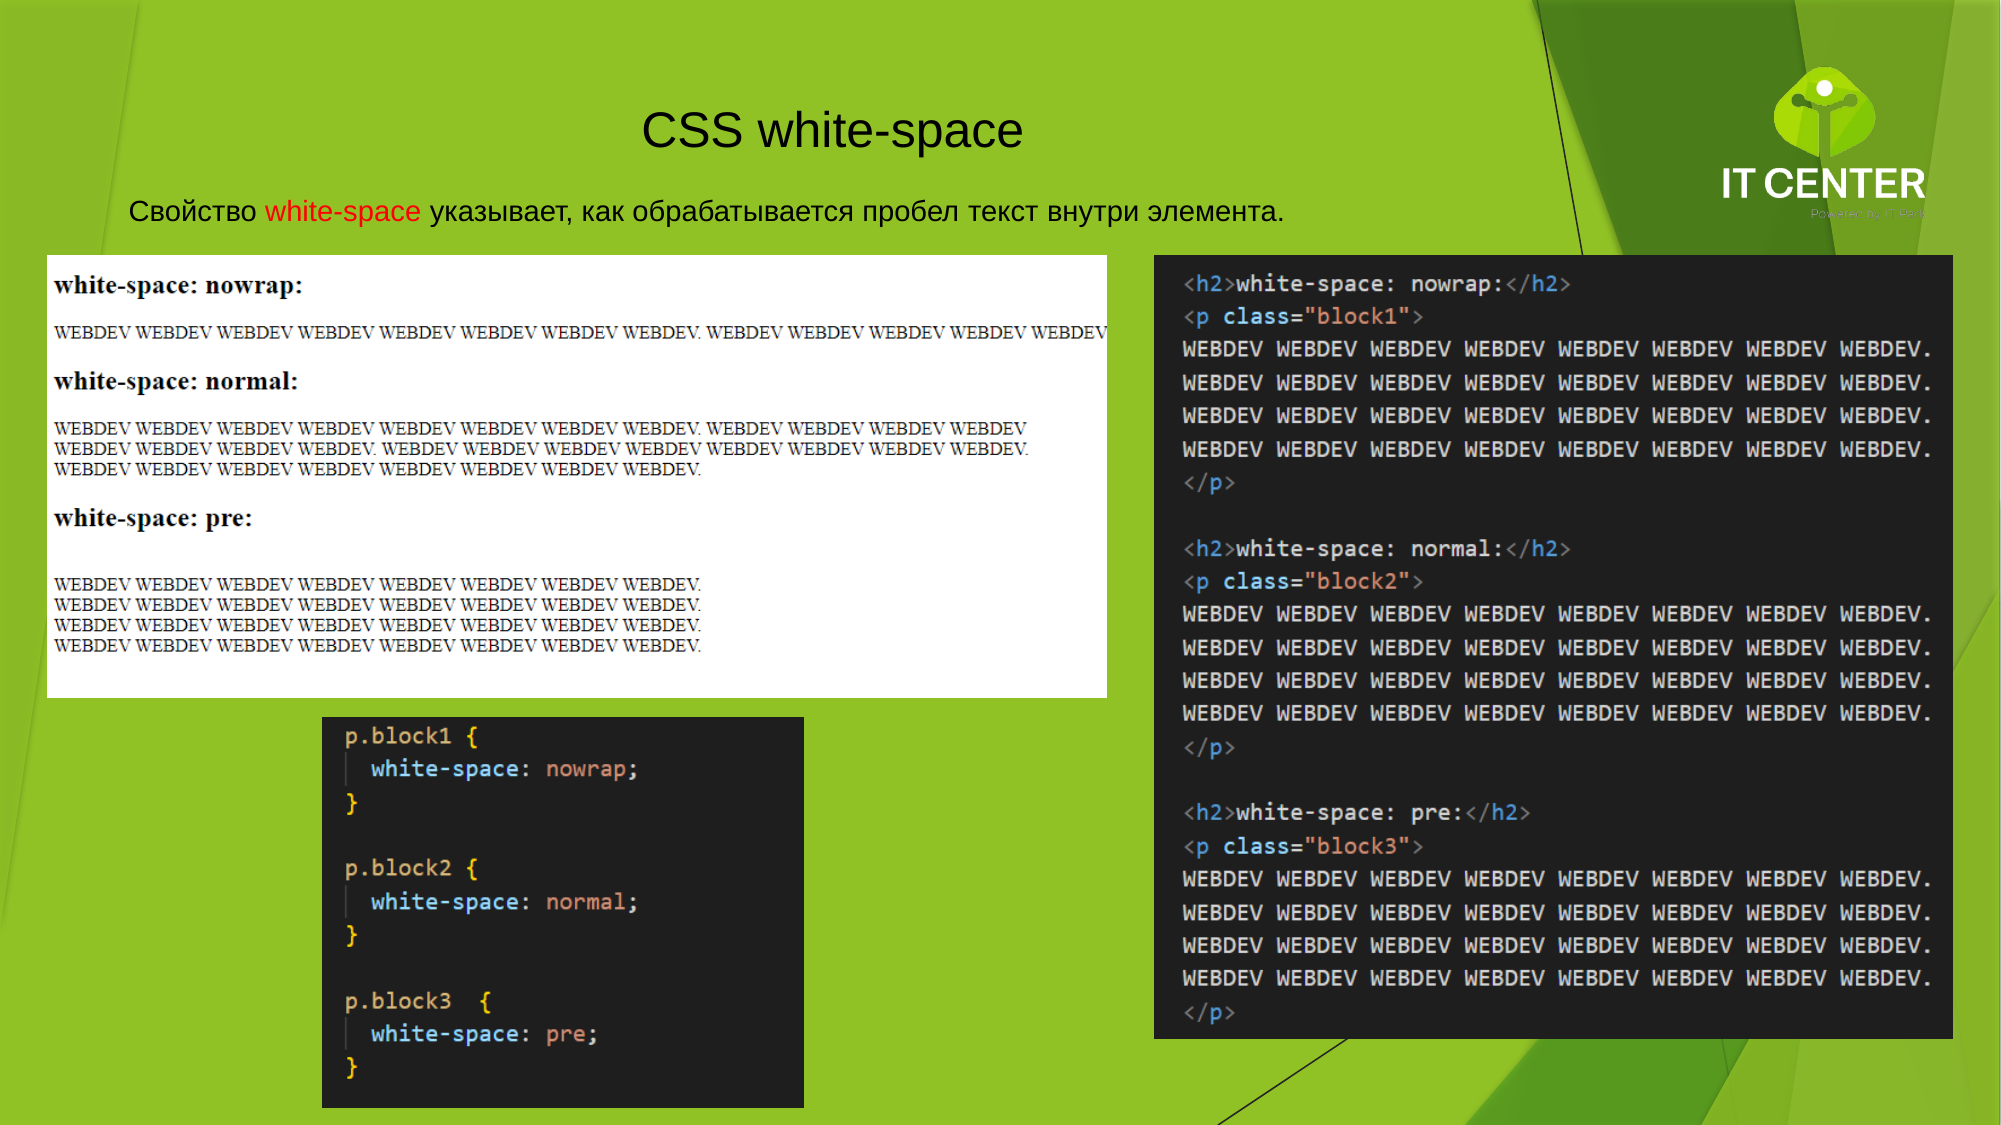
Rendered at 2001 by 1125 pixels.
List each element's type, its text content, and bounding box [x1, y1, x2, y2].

picture [47, 254, 1107, 699]
picture [321, 717, 804, 1109]
text_box Свойство white-space указывает, как обрабатывается пробел текст внутри элемента. [113, 185, 1493, 235]
picture [1671, 42, 1988, 247]
picture [1153, 254, 1954, 1040]
text_box CSS white-space [626, 89, 1040, 165]
